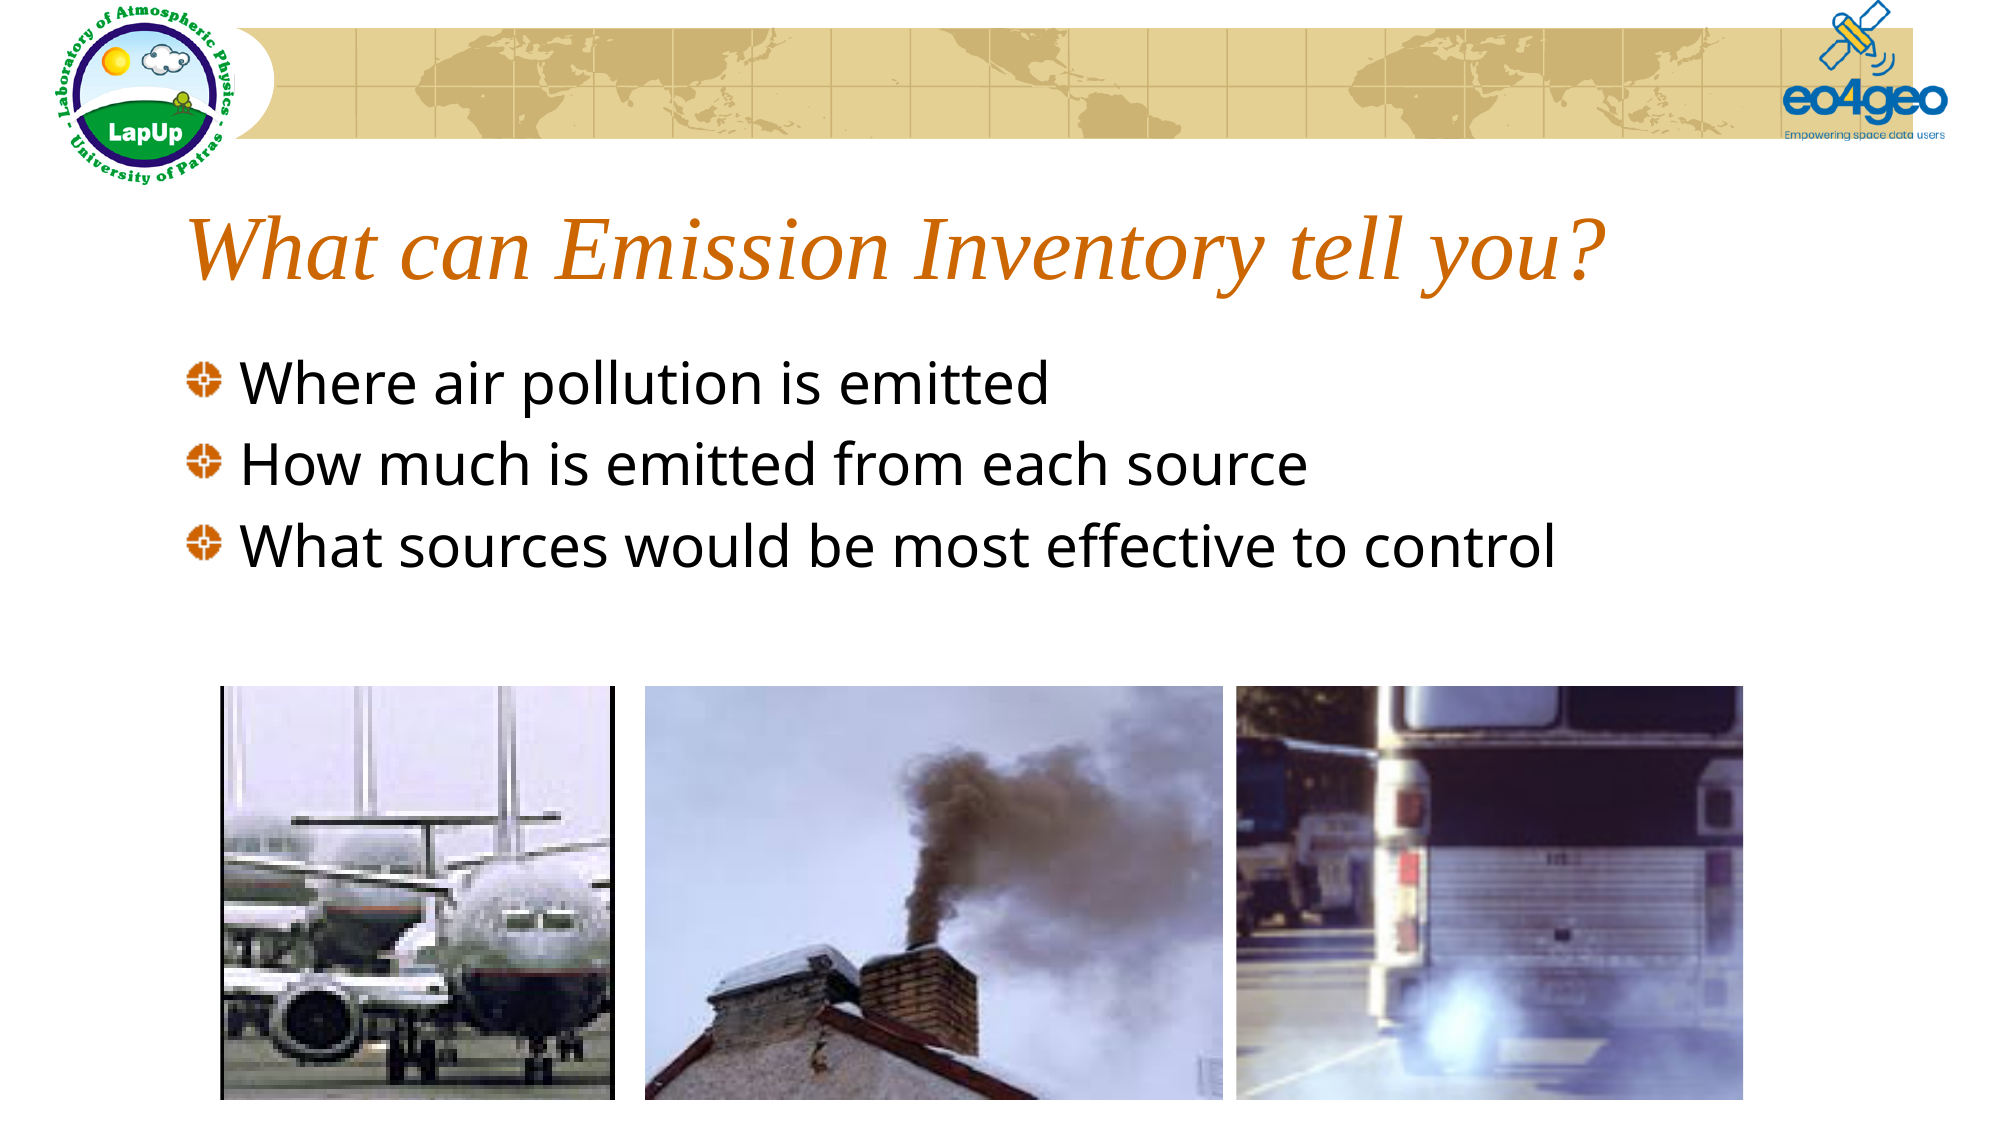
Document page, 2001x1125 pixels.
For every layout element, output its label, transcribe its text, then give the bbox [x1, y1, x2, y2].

picture [1235, 686, 1744, 1100]
picture [183, 523, 224, 565]
title What can Emission Inventory tell you? [168, 149, 1638, 337]
picture [1743, 0, 1987, 141]
picture [220, 686, 616, 1100]
picture [183, 360, 224, 402]
picture [54, 3, 253, 185]
list Where air pollution is emitted How much is emitted from each source What sources would be most effective to control [168, 338, 1748, 756]
picture [645, 686, 1223, 1100]
picture [183, 442, 224, 483]
